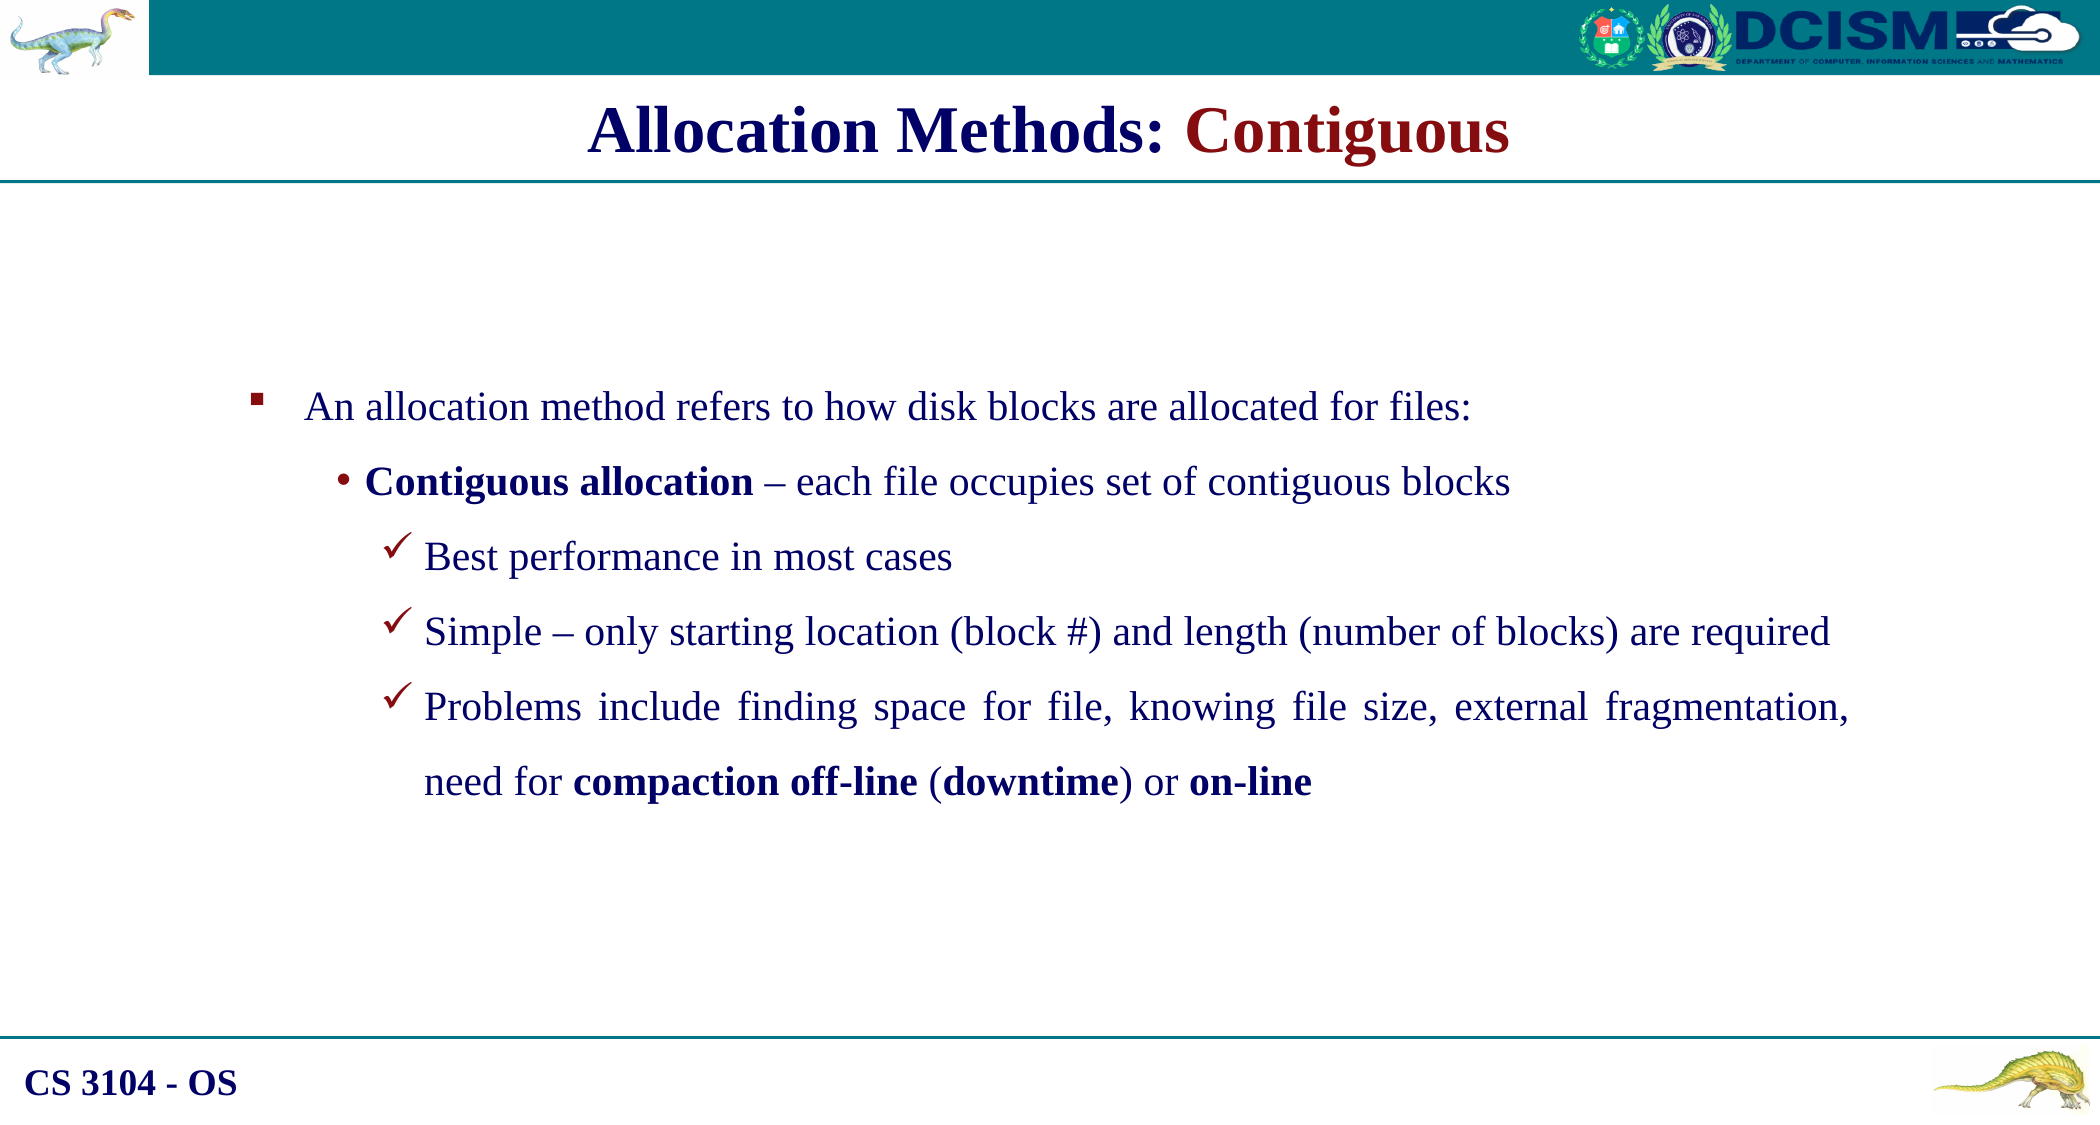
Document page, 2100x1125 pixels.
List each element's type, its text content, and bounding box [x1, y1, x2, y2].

picture [0, 0, 149, 82]
picture [1931, 1044, 2090, 1115]
picture [1572, 0, 2094, 76]
text_box An allocation method refers to how disk blocks are allocated for files: Contiguous allocation – each file occupies set of contiguous blocks Best performance in most cases Simple – only starting location (block #) and length (number of blocks) are required Problems include finding space for file, knowing file size, external fragmentation, need for compaction off-line (downtime) or on-line [232, 346, 1866, 812]
text_box Allocation Methods: Contiguous [15, 78, 2083, 174]
